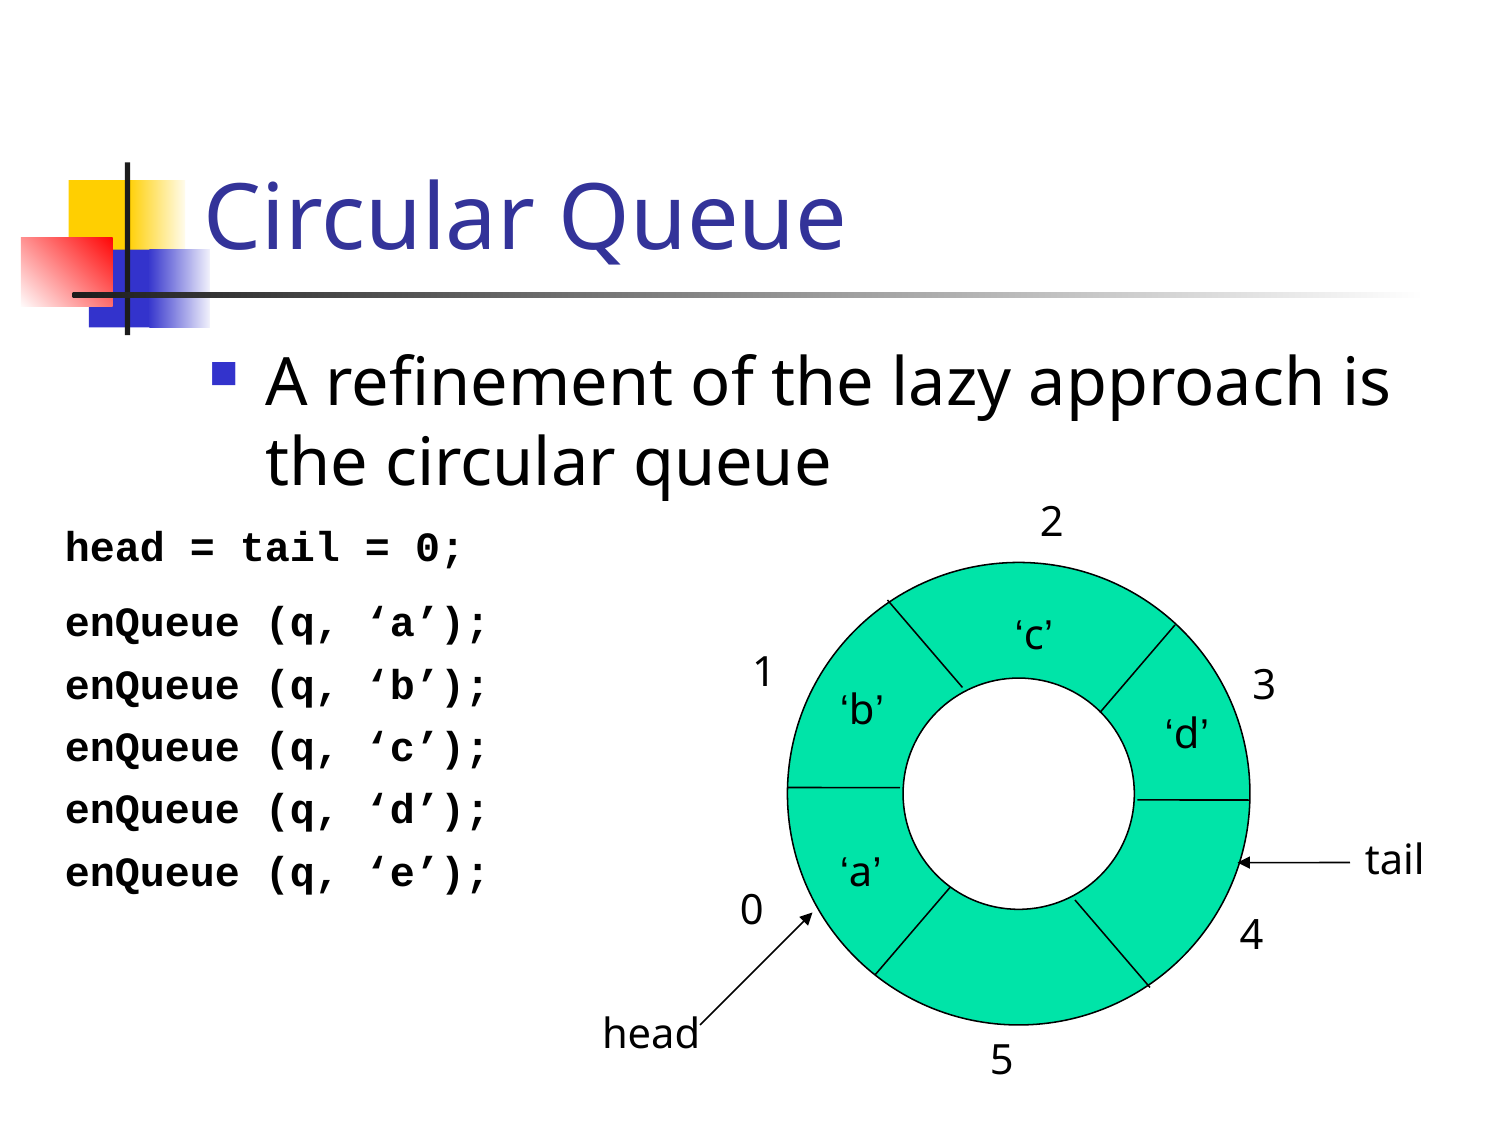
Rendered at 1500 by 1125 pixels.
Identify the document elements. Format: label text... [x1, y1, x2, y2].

text_box enQueue (q, ‘d’); [50, 774, 613, 837]
text_box enQueue (q, ‘a’); [50, 587, 613, 650]
text_box enQueue (q, ‘e’); [50, 837, 613, 903]
text_box enQueue (q, ‘c’); [50, 712, 613, 774]
text_box tail [1350, 825, 1463, 890]
text_box head [587, 999, 724, 1065]
text_box head = tail = 0; [50, 512, 613, 578]
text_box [724, 487, 1313, 1091]
title Circular Queue [188, 35, 1468, 275]
text_box enQueue (q, ‘b’); [50, 650, 613, 712]
list A refinement of the lazy approach is the circular queue [193, 331, 1469, 1006]
